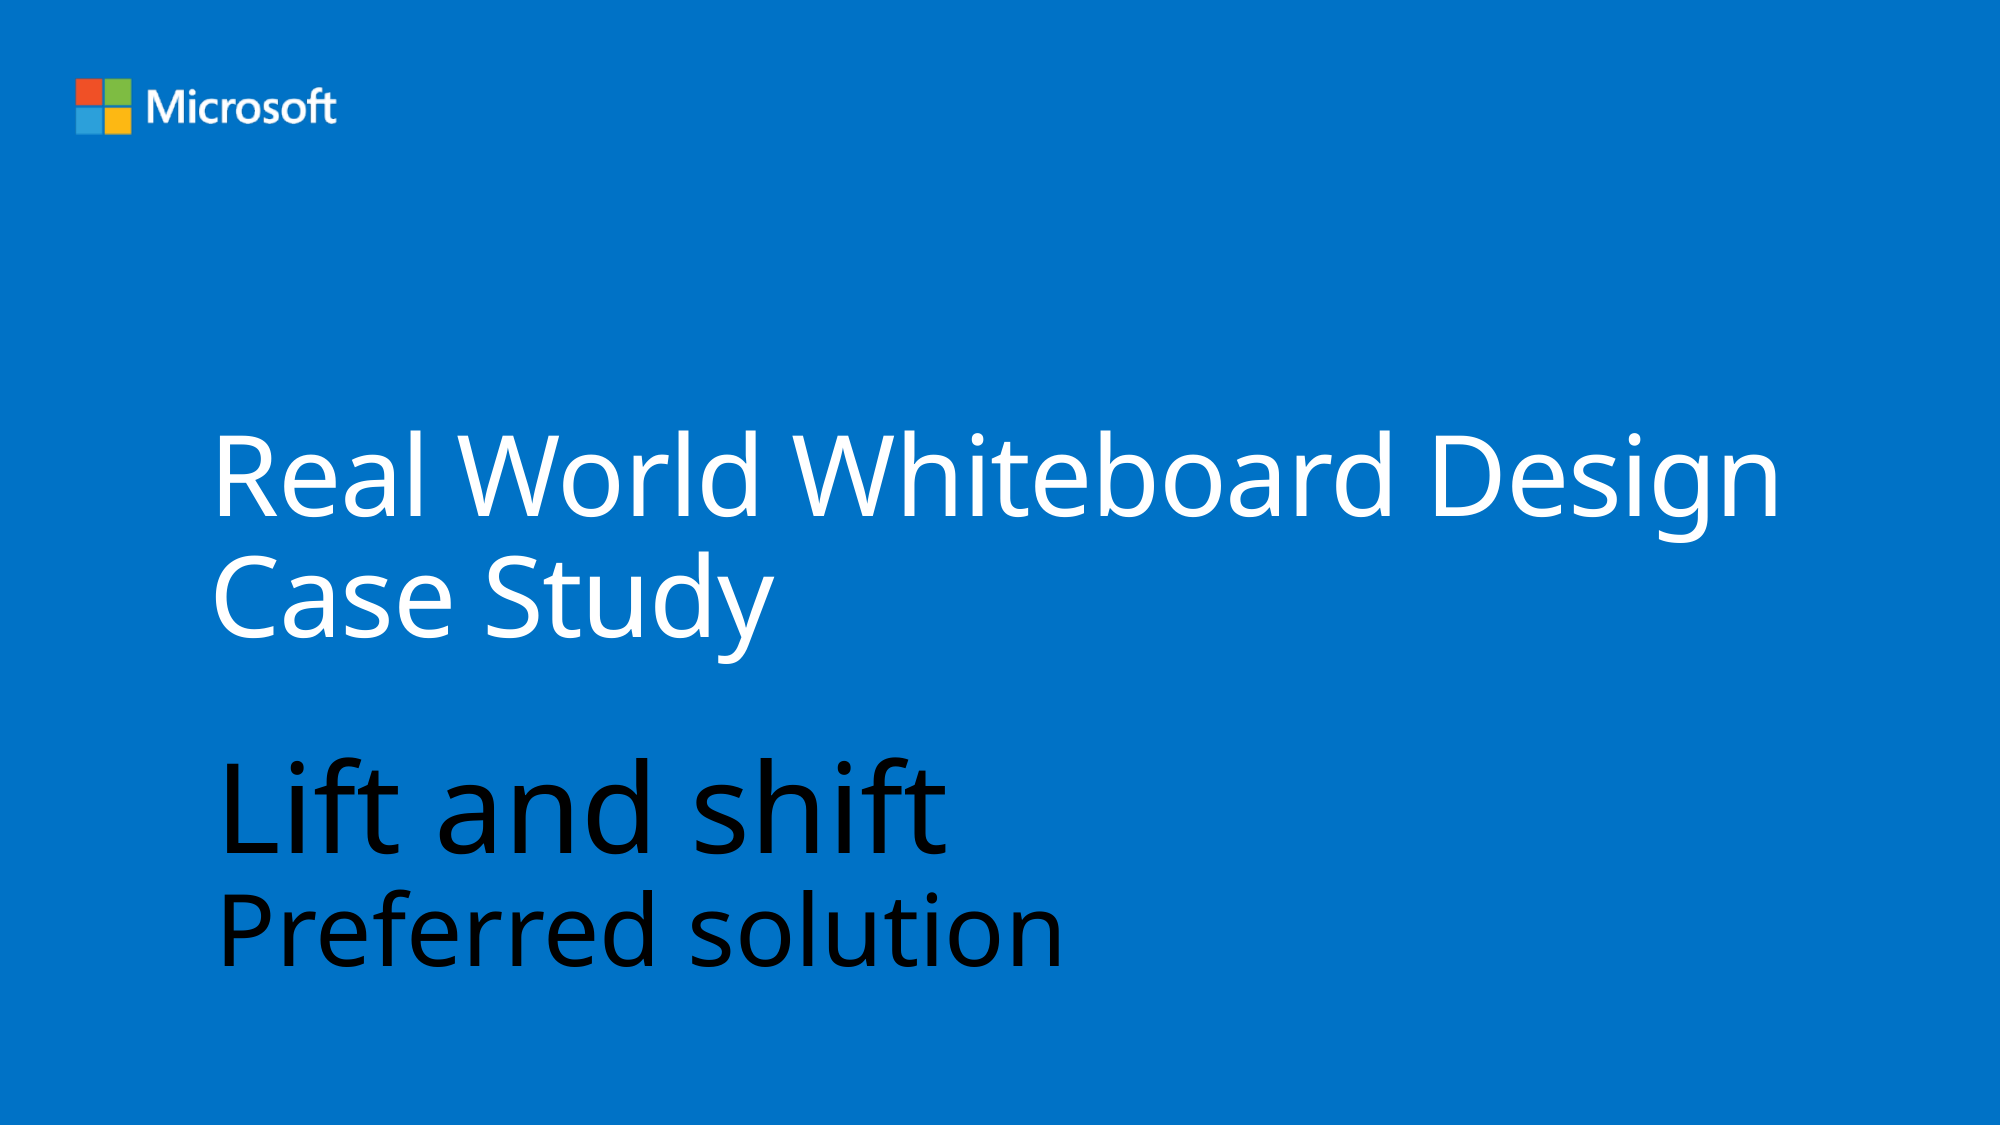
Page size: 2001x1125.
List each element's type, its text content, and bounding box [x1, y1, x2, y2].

title Real World Whiteboard Design Case Study [185, 403, 1928, 748]
picture [74, 77, 339, 135]
list Lift and shift Preferred solution [185, 721, 1231, 942]
